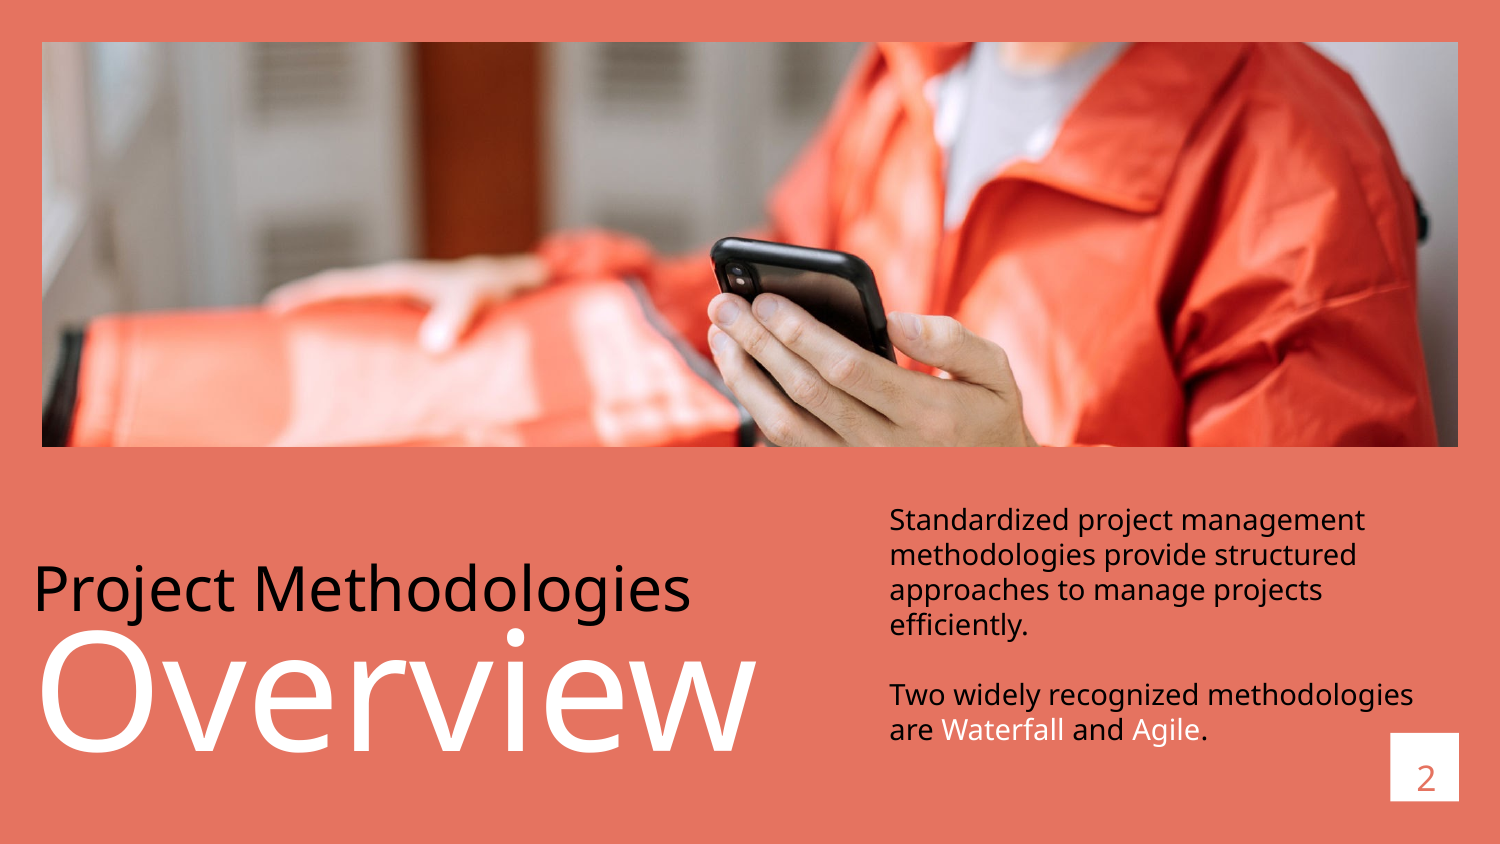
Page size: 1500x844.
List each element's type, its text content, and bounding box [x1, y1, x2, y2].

picture [41, 41, 1459, 447]
title Project Methodologies Overview [17, 486, 857, 799]
list Standardized project management methodologies provide structured approaches to manage projects efficiently. Two widely recognized methodologies are Waterfall and Agile. [874, 486, 1458, 844]
